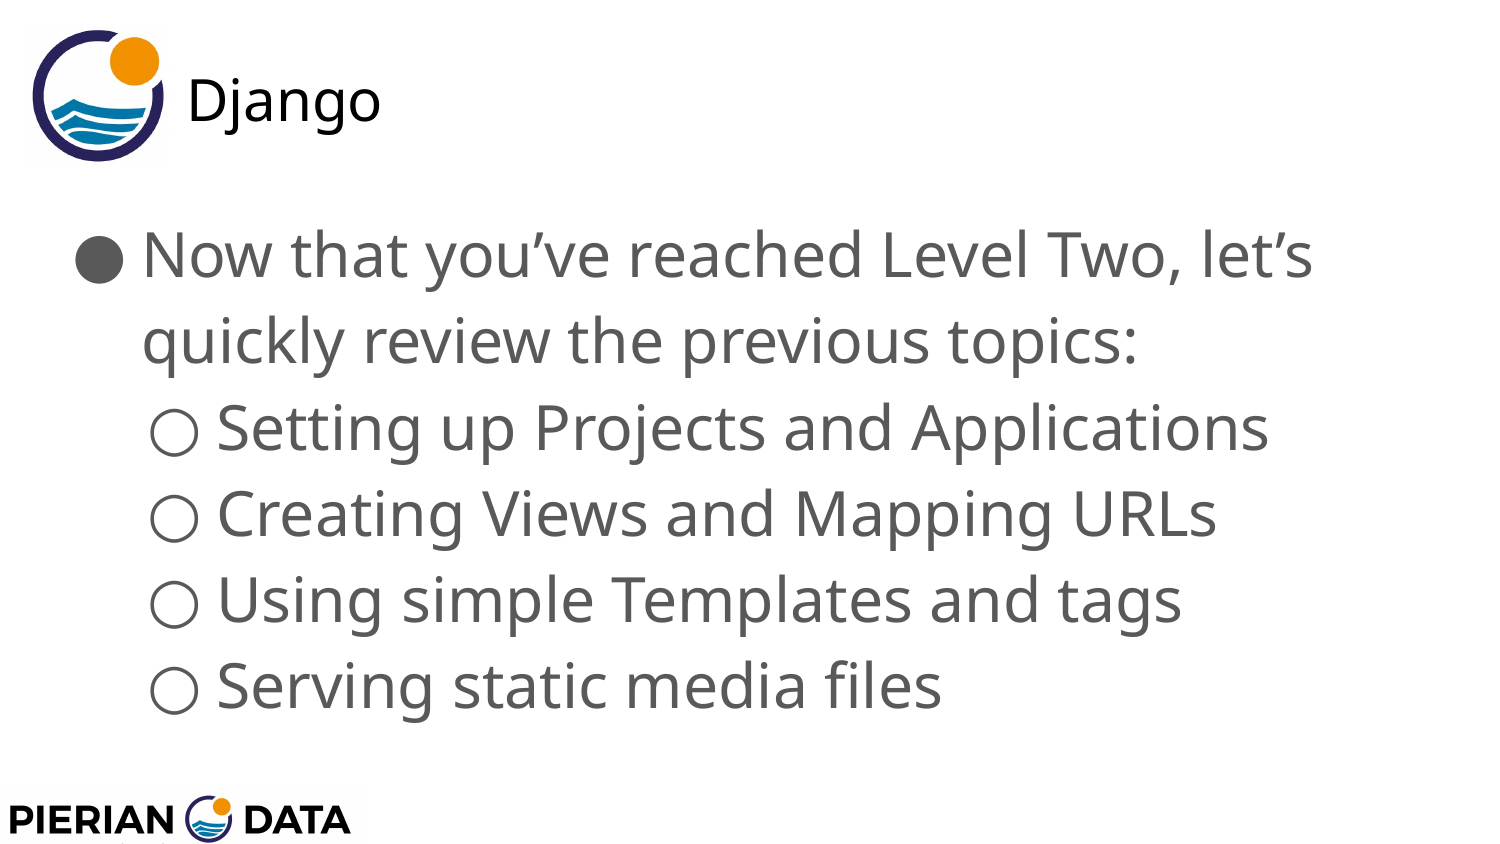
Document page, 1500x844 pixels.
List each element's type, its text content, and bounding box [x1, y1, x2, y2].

list Now that you’ve reached Level Two, let’s quickly review the previous topics: Setting up Projects and Applications Creating Views and Mapping URLs Using simple Templates and tags Serving static media files [51, 189, 1449, 750]
picture [0, 787, 368, 844]
title Django [176, 48, 1449, 143]
picture [24, 24, 172, 167]
